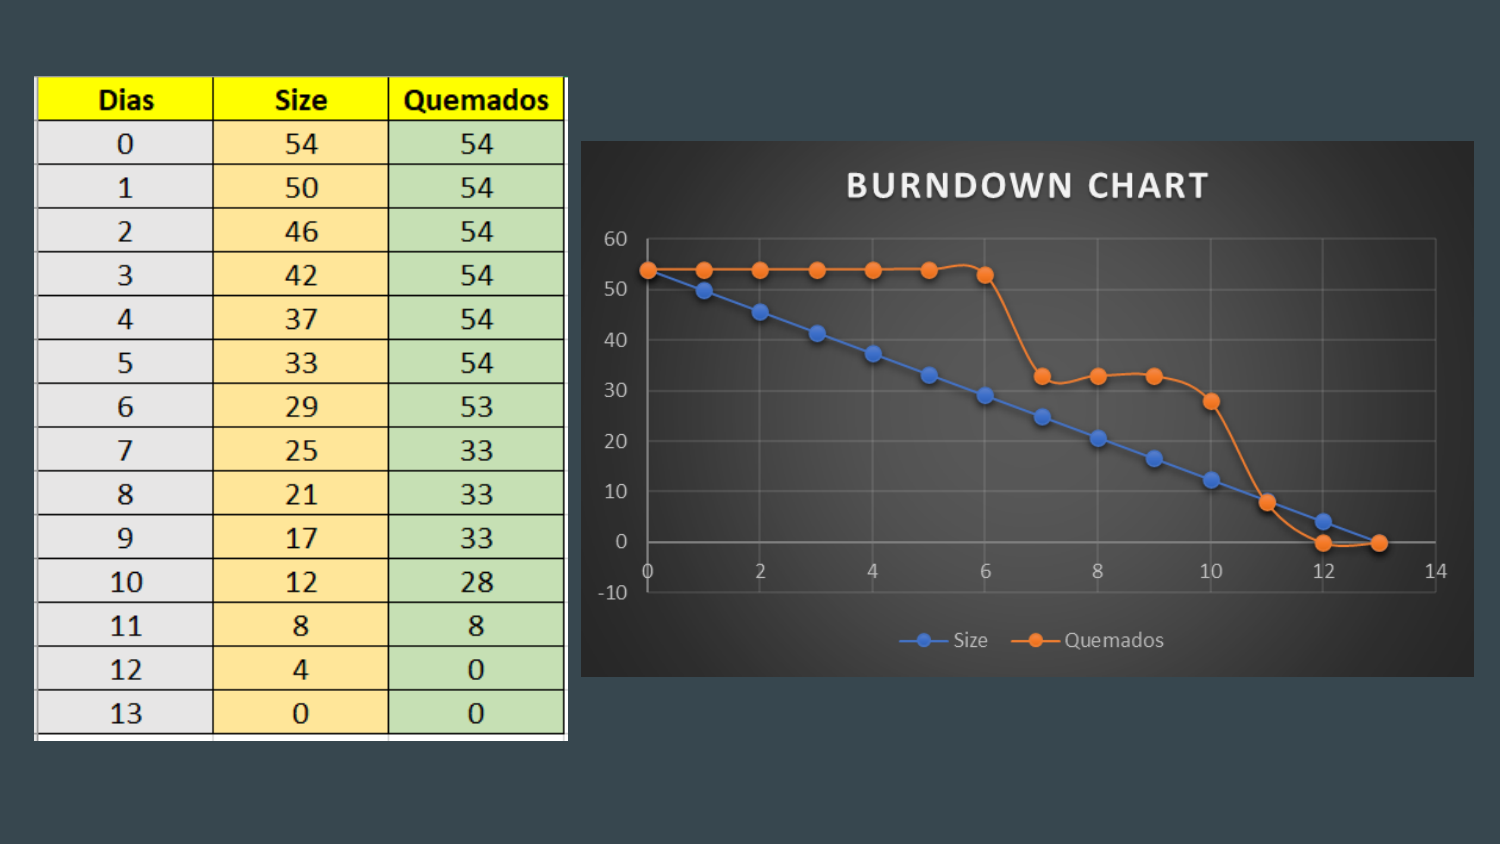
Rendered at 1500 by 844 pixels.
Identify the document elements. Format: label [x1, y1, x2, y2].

picture [580, 141, 1474, 677]
picture [34, 76, 568, 742]
